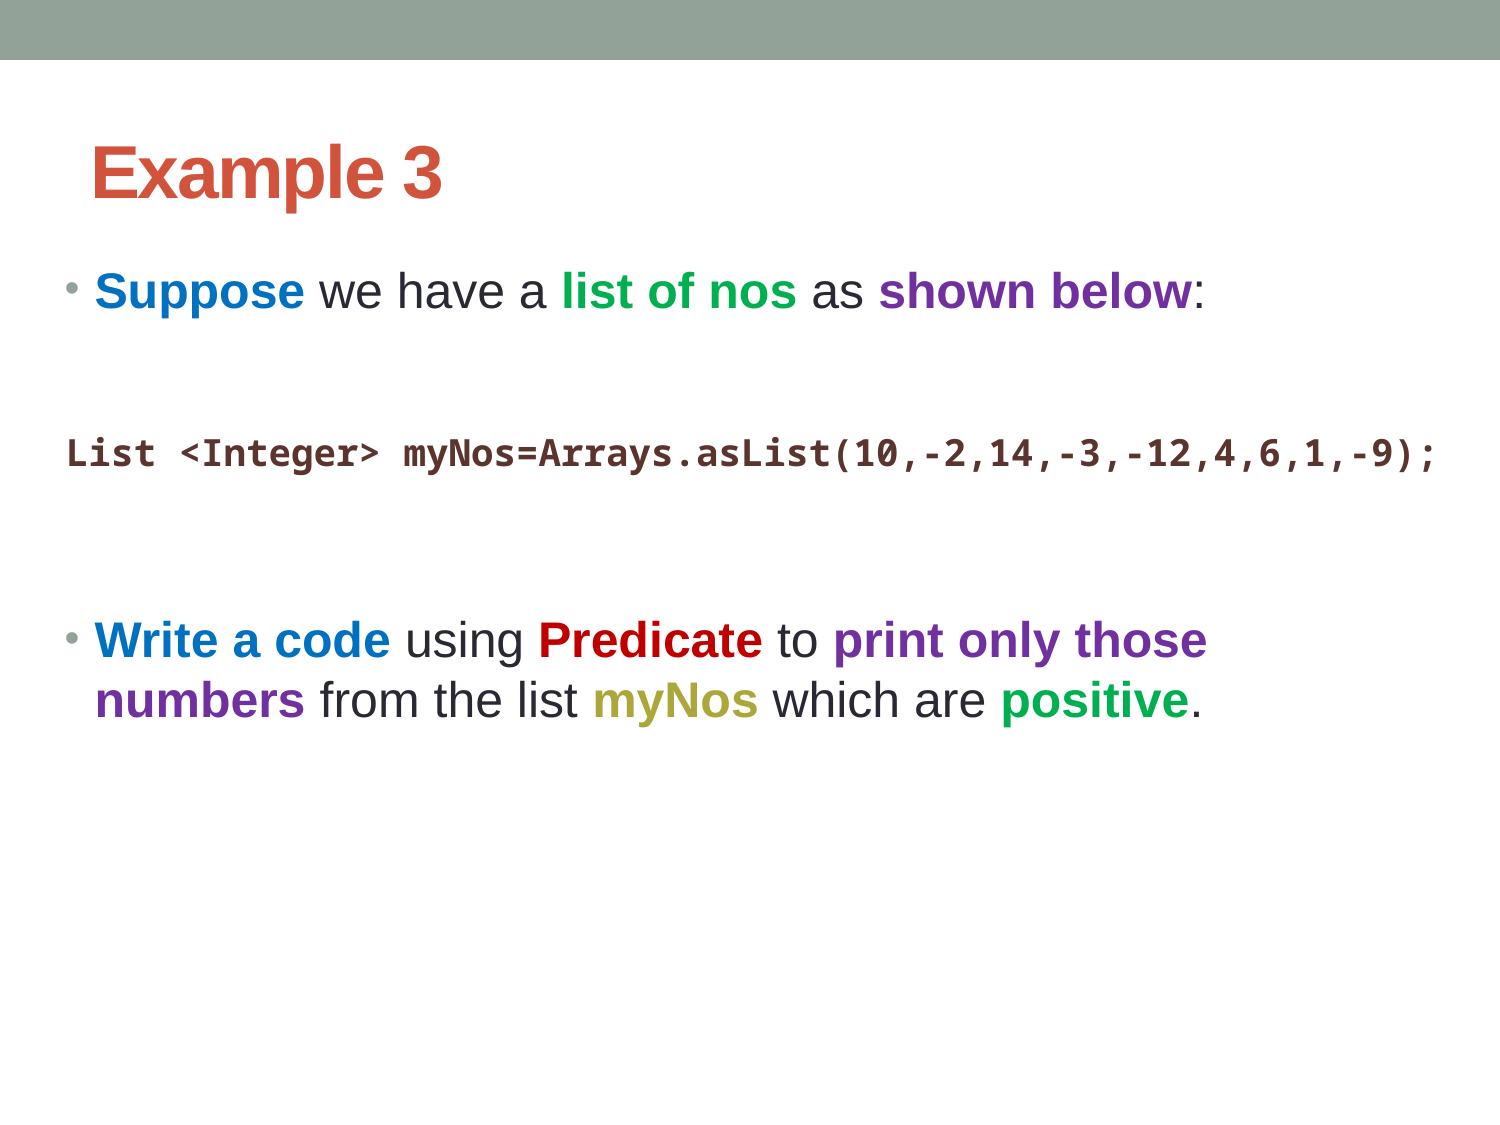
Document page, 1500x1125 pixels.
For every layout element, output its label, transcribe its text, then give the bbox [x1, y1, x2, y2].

title Example 3 [75, 87, 1425, 250]
list Suppose we have a list of nos as shown below: Write a code using Predicate to print only those numbers from the list myNos which are positive. [49, 250, 1445, 421]
list Suppose we have a list of nos as shown below: Write a code using Predicate to print only those numbers from the list myNos which are positive. [49, 527, 1445, 1047]
text_box List <Integer> myNos=Arrays.asList(10,-2,14,-3,-12,4,6,1,-9); [40, 421, 1454, 527]
